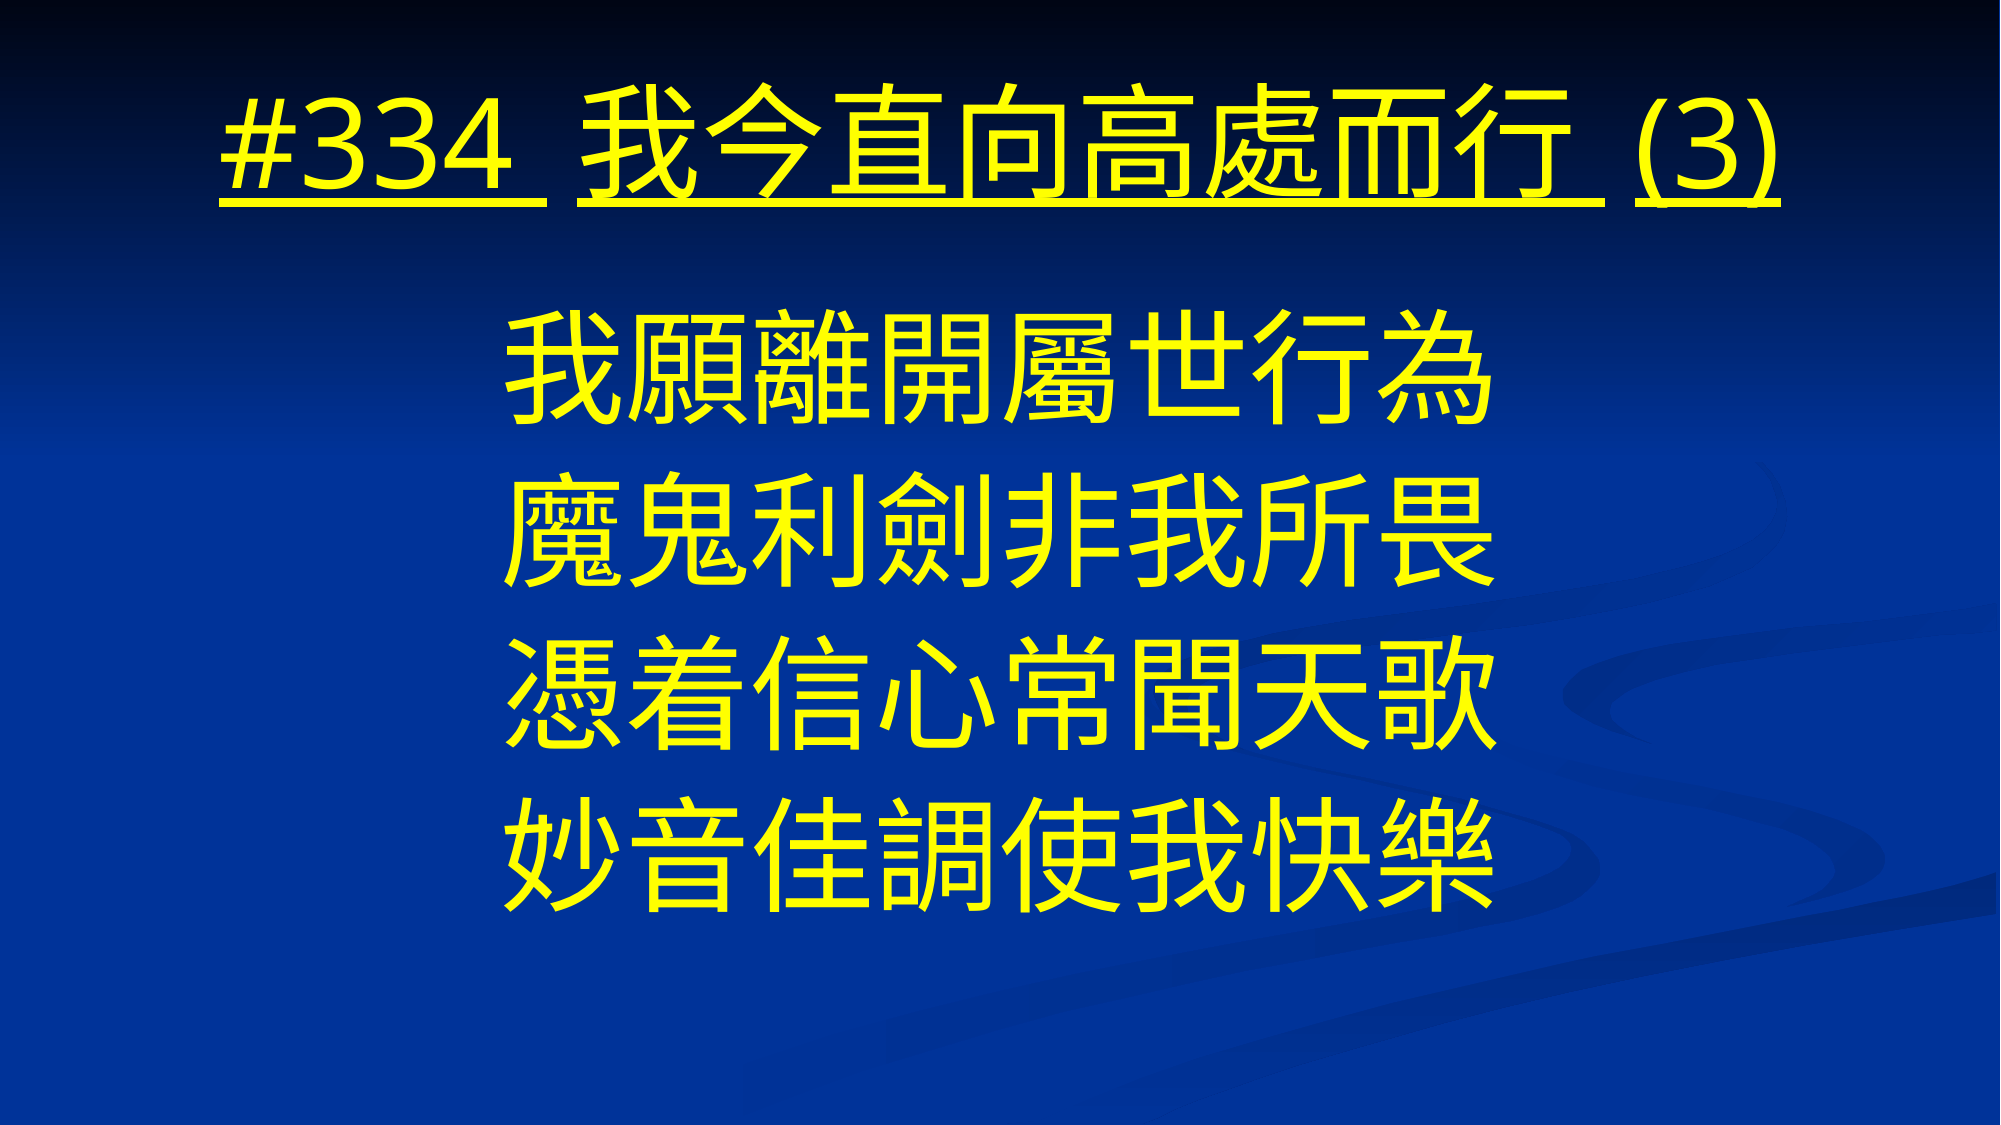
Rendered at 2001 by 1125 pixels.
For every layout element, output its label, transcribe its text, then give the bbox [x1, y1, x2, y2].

list 我願離開屬世行為 魔鬼利劍非我所畏 憑着信心常聞天歌 妙音佳調使我快樂 [54, 282, 1945, 1025]
title #334 我今直向高處而行 (3) [99, 45, 1900, 233]
